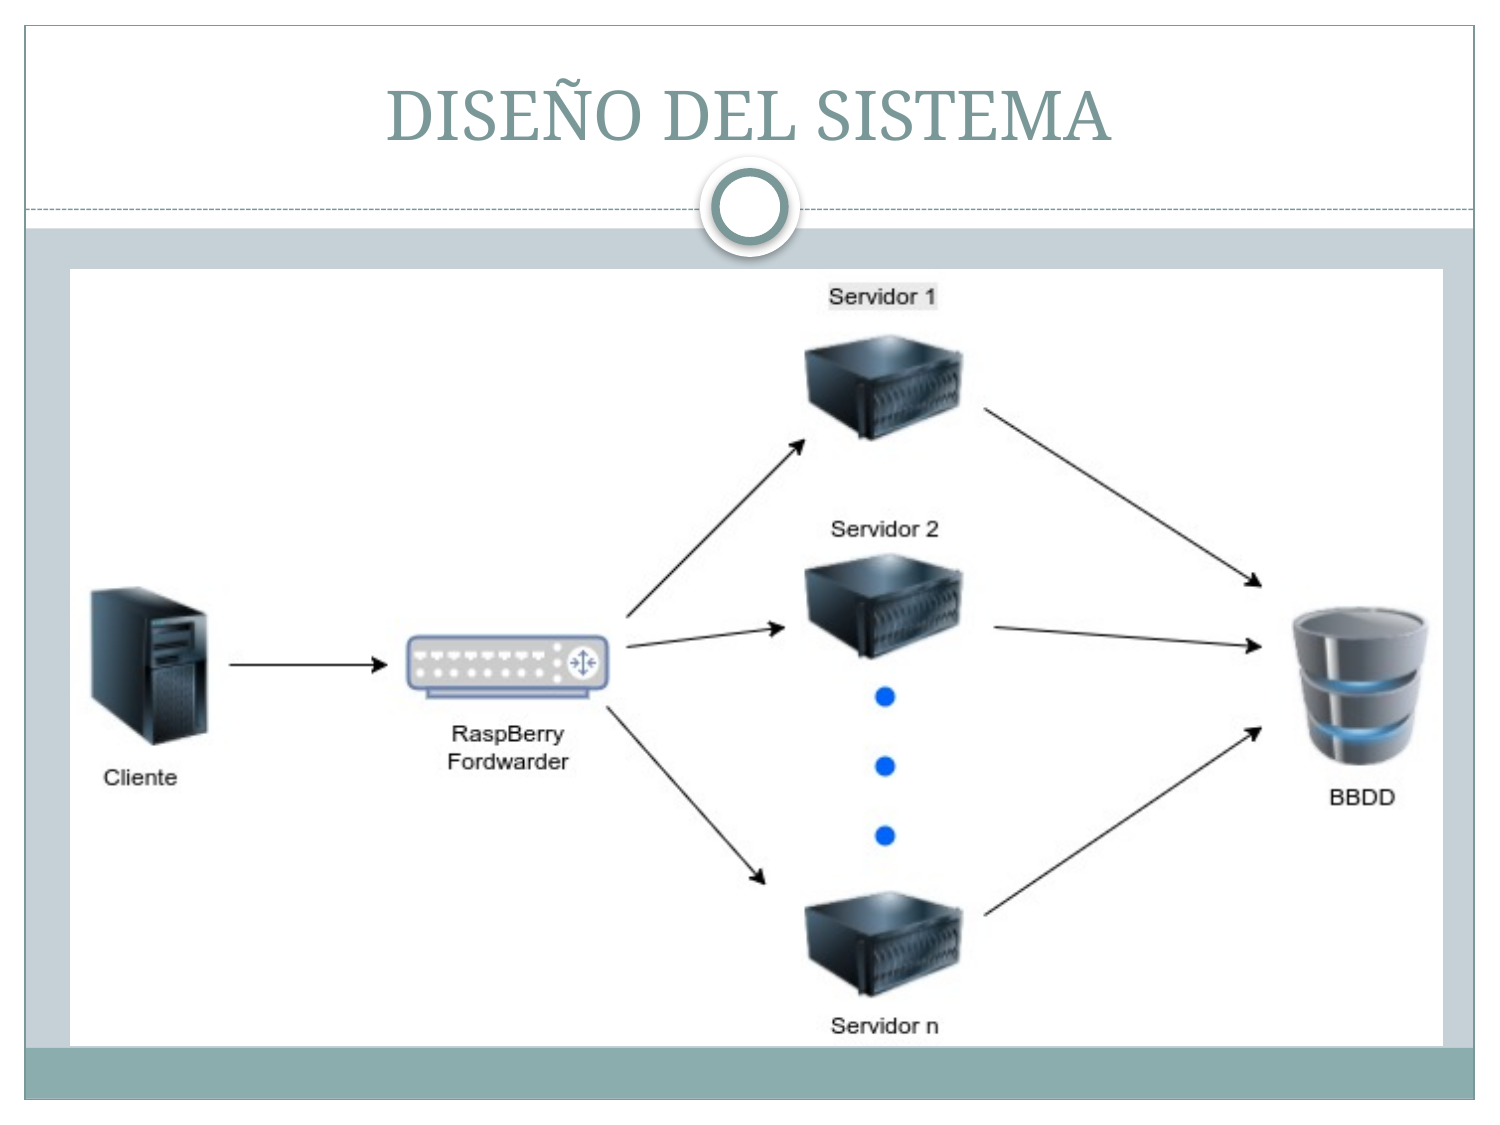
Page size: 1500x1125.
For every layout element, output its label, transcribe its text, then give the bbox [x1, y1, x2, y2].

title DISEÑO DEL SISTEMA [49, 37, 1450, 162]
picture [70, 269, 1443, 1047]
